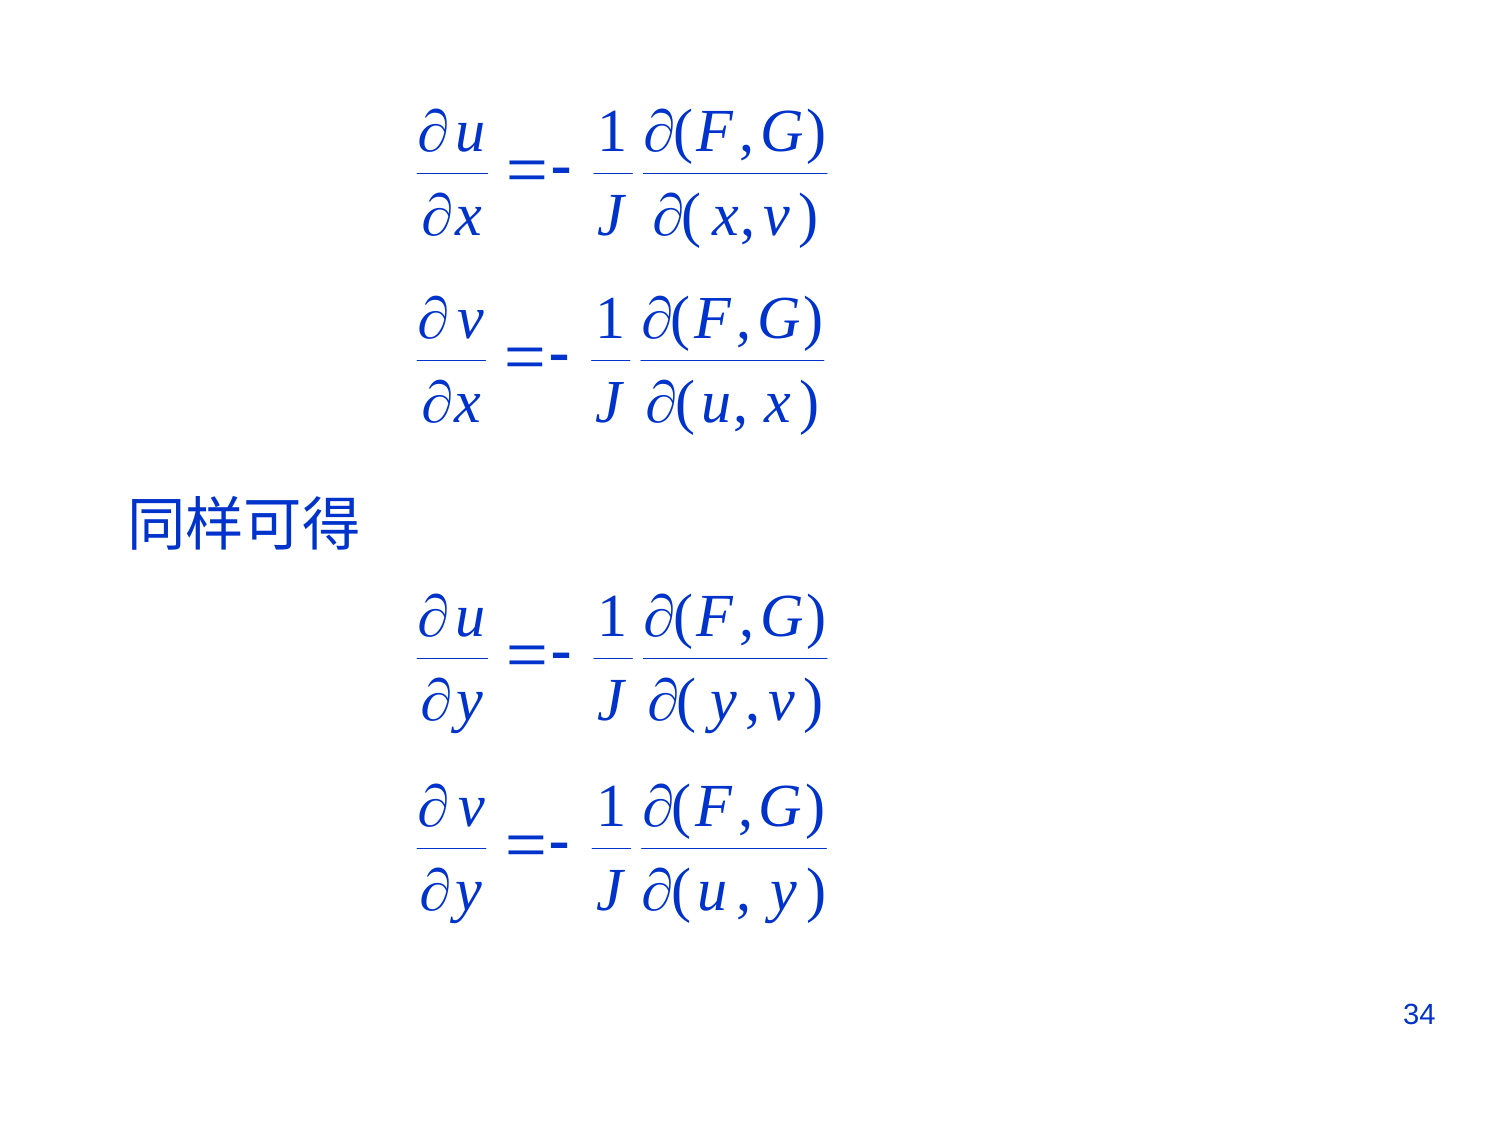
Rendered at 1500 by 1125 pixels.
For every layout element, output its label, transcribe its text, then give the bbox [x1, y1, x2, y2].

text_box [412, 99, 831, 253]
slide_number 34 [1074, 987, 1451, 1066]
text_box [412, 287, 838, 440]
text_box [412, 584, 831, 738]
text_box 同样可得 [112, 479, 413, 564]
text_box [412, 774, 831, 928]
